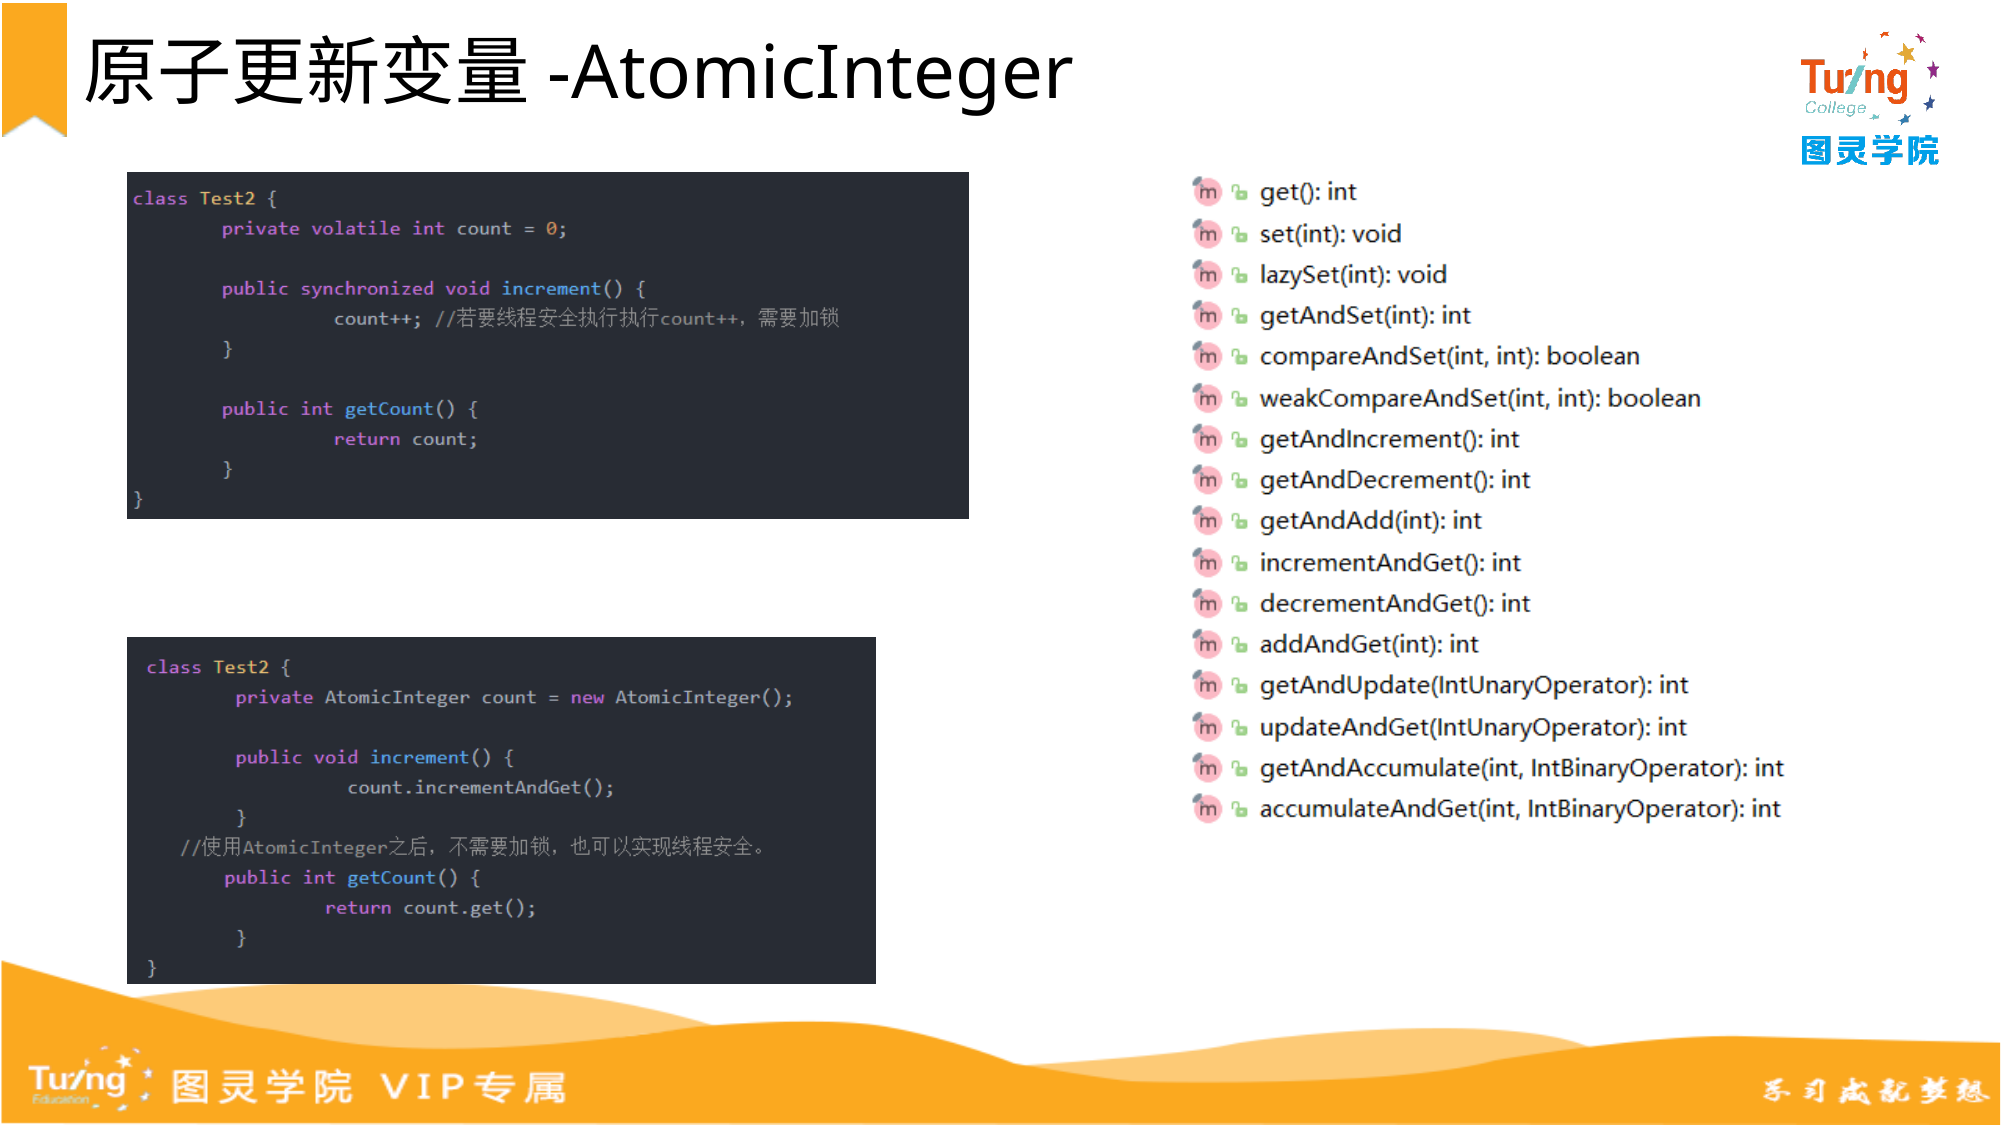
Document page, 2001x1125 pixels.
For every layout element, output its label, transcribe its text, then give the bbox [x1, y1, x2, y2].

text_box 原子更新变量-AtomicInteger [68, 17, 1090, 122]
picture [0, 0, 2001, 1125]
